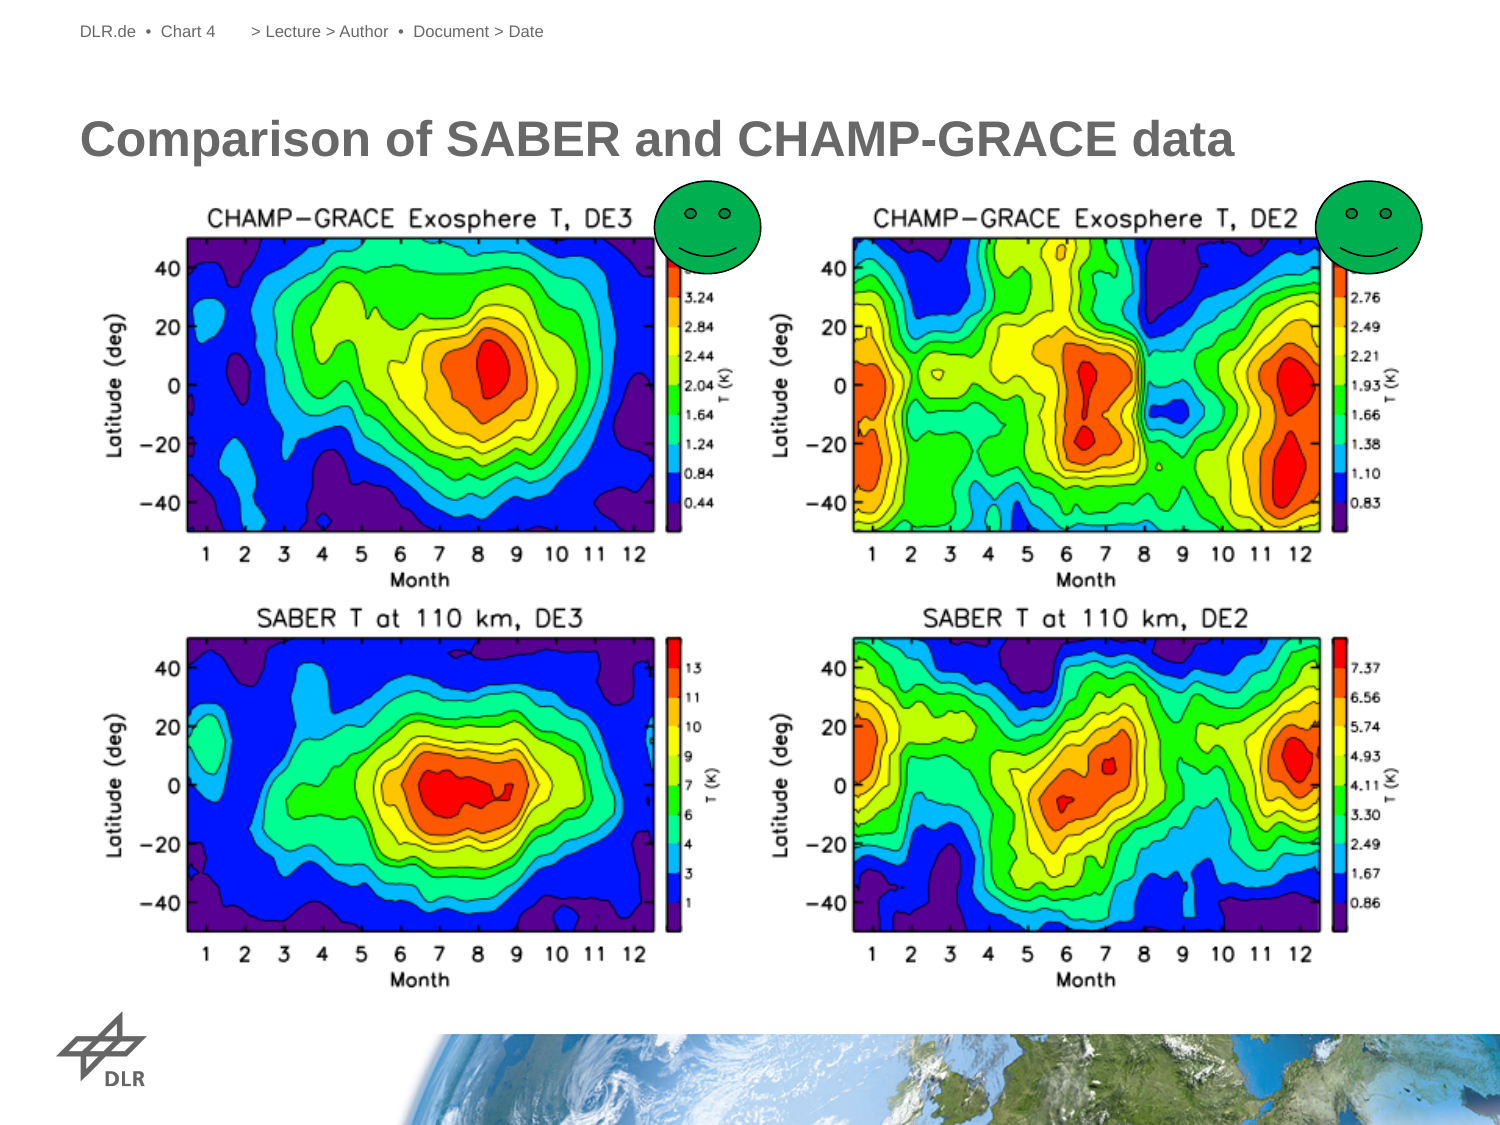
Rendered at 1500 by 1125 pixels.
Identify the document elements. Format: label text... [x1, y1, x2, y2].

picture [87, 196, 1435, 998]
picture [0, 1007, 1500, 1125]
slide_number DLR.de • Chart 4 [79, 20, 251, 45]
text_box [1327, 179, 1410, 195]
footer > Lecture > Author • Document > Date [251, 20, 1421, 45]
title Comparison of SABER and CHAMP-GRACE data [79, 106, 1421, 228]
text_box [666, 179, 749, 195]
